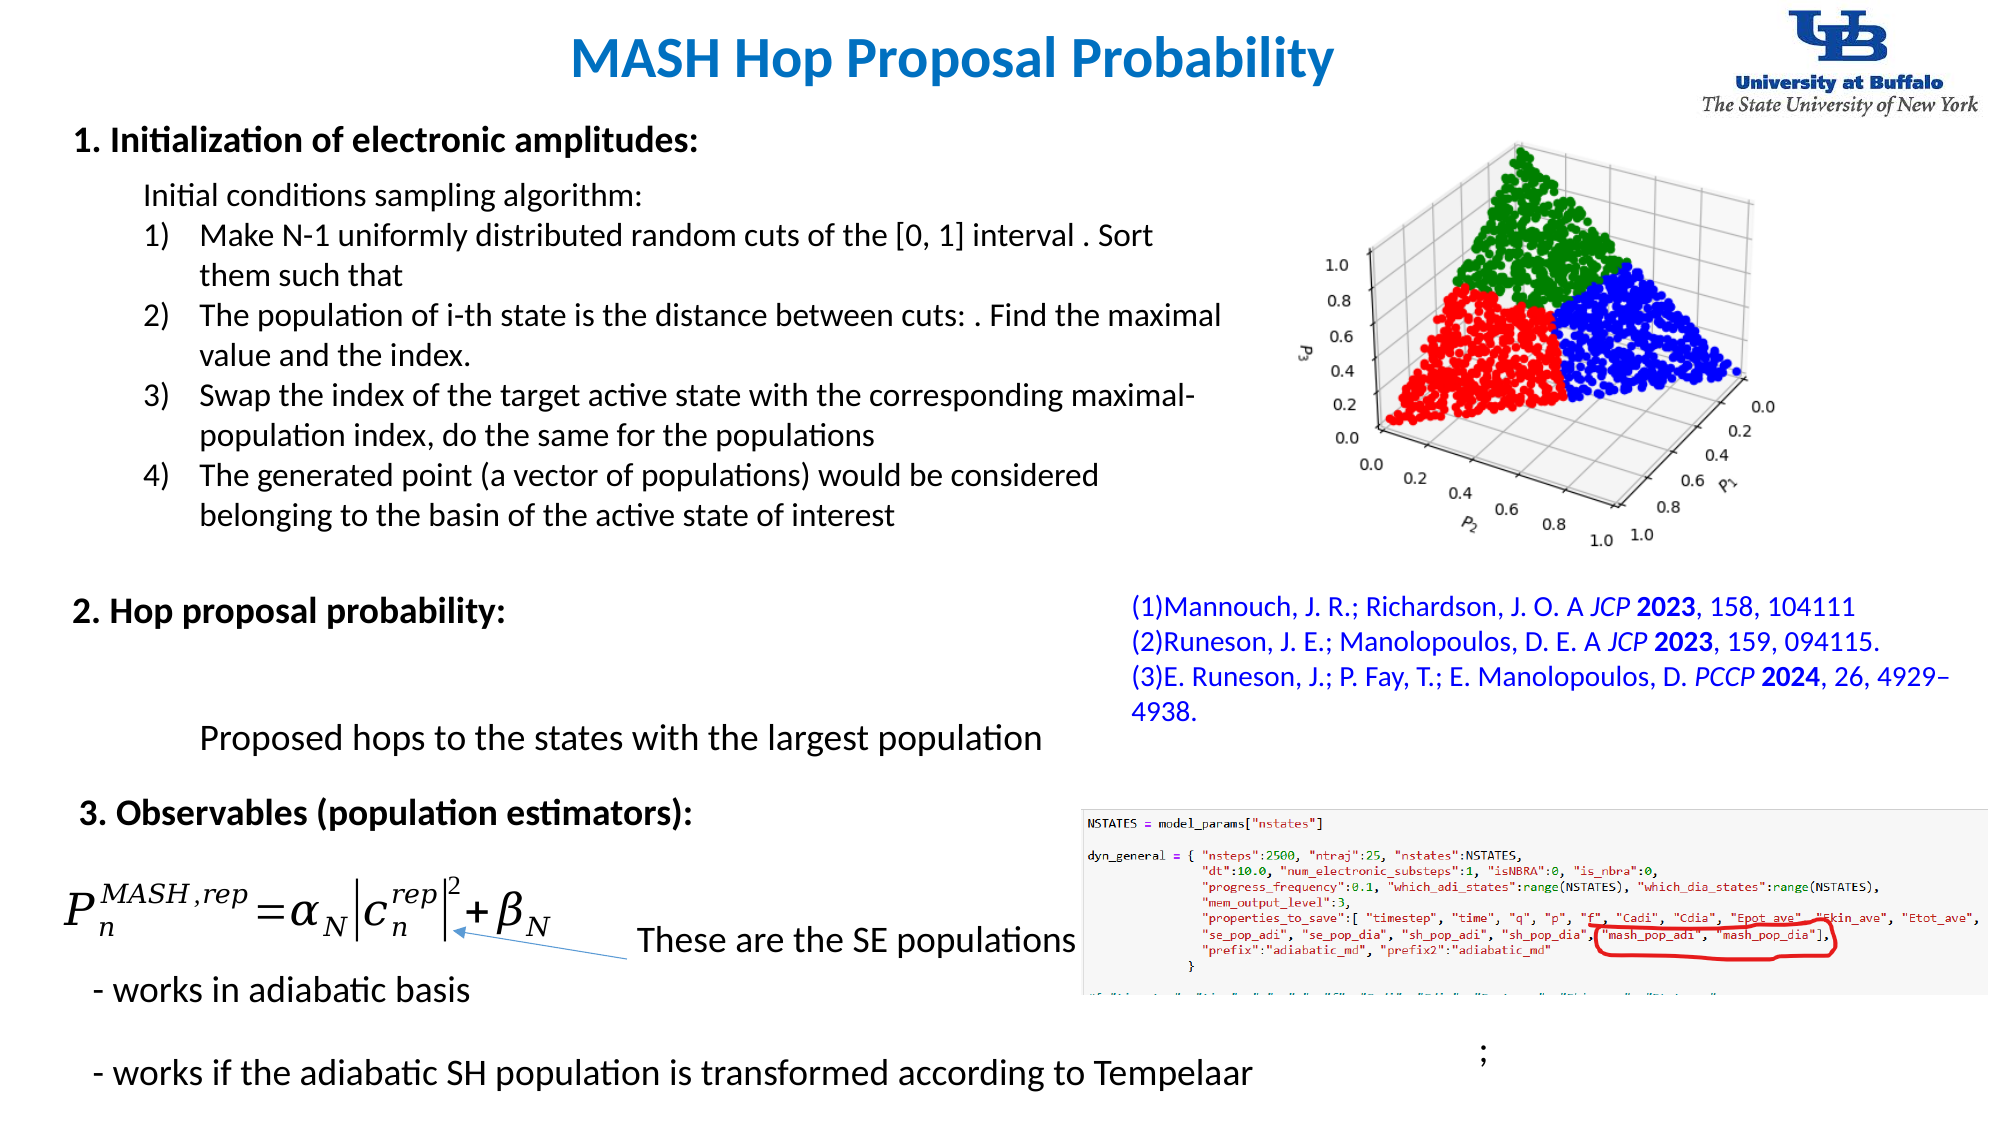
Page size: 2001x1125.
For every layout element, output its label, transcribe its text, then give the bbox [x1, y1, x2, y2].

text_box 2. Hop proposal probability: [57, 578, 522, 639]
text_box 1. Initialization of electronic amplitudes: [57, 107, 715, 168]
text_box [452, 930, 627, 959]
text_box (1)Mannouch, J. R.; Richardson, J. O. A JCP 2023, 158, 104111 (2)Runeson, J. E.; Manolopoulos, D. E. A JCP 2023, 159, 094115. (3)E. Runeson, J.; P. Fay, T.; E. Manolopoulos, D. PCCP 2024, 26, 4929–4938. [1116, 579, 1969, 735]
text_box These are the SE populations [622, 907, 1081, 968]
text_box Proposed hops to the states with the largest population [184, 705, 1059, 766]
text_box 3. Observables (population estimators): [63, 780, 709, 841]
picture [1282, 0, 2000, 560]
picture [1081, 804, 1988, 995]
text_box MASH Hop Proposal Probability [182, 12, 1674, 97]
